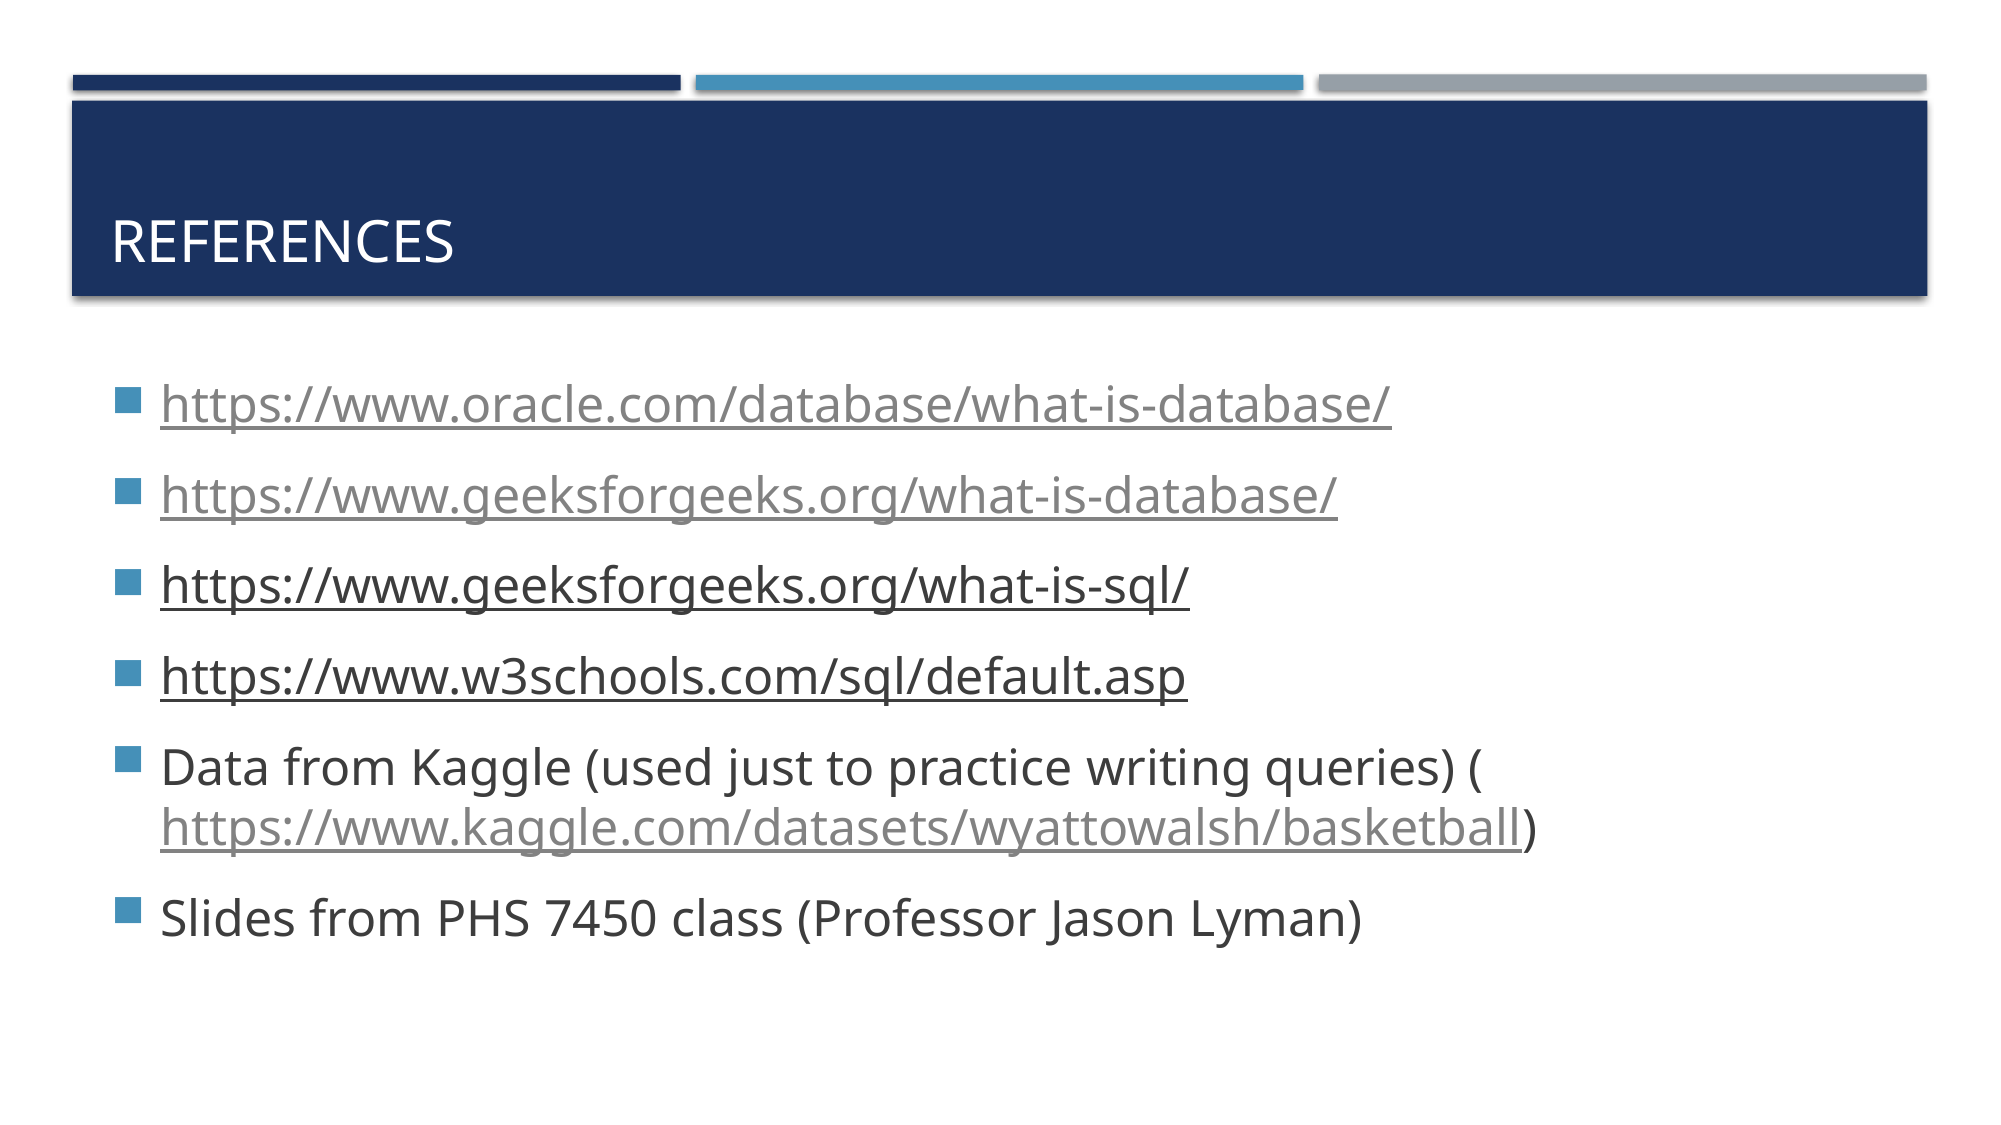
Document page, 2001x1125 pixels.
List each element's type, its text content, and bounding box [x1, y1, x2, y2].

list https://www.oracle.com/database/what-is-database/ https://www.geeksforgeeks.org/what-is-database/ https://www.geeksforgeeks.org/what-is-sql/ https://www.w3schools.com/sql/default.asp Data from Kaggle (used just to practice writing queries) (https://www.kaggle.com/datasets/wyattowalsh/basketball) Slides from PHS 7450 class (Professor Jason Lyman) [95, 357, 1905, 962]
title References [95, 115, 1905, 282]
